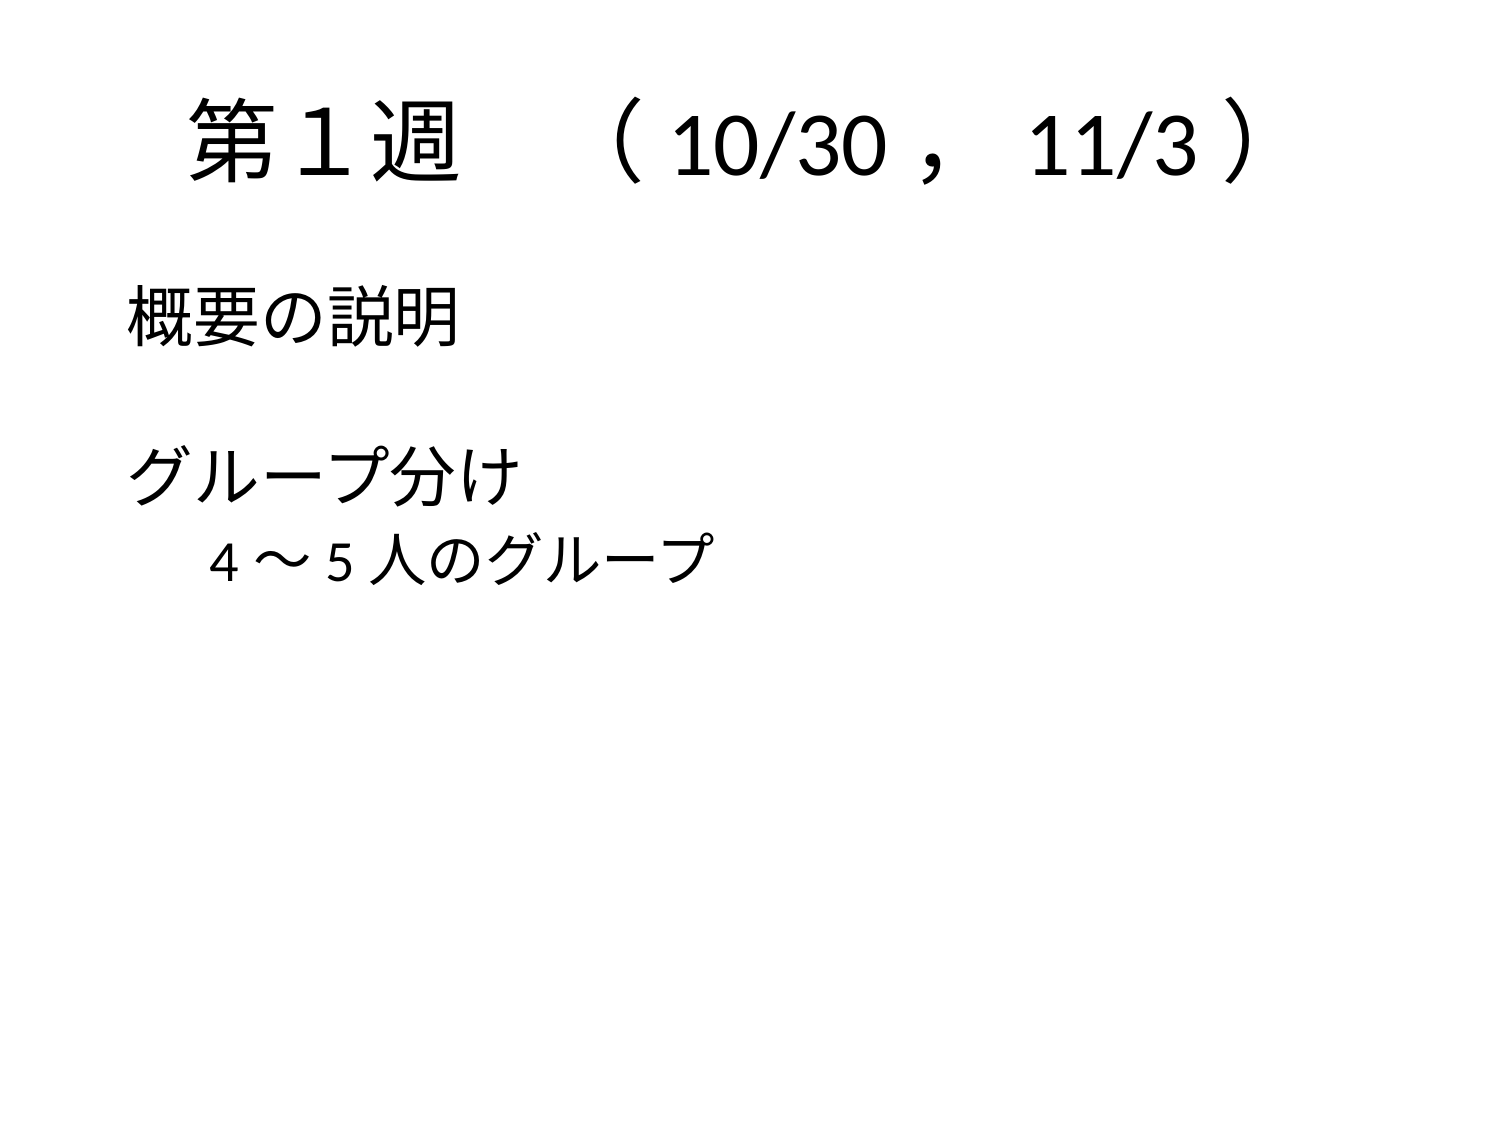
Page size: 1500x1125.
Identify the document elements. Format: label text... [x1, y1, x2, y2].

title 第１週 （10/30，11/3） [75, 45, 1425, 233]
text_box 概要の説明 グループ分け 4～5人のグループ [112, 267, 1424, 602]
